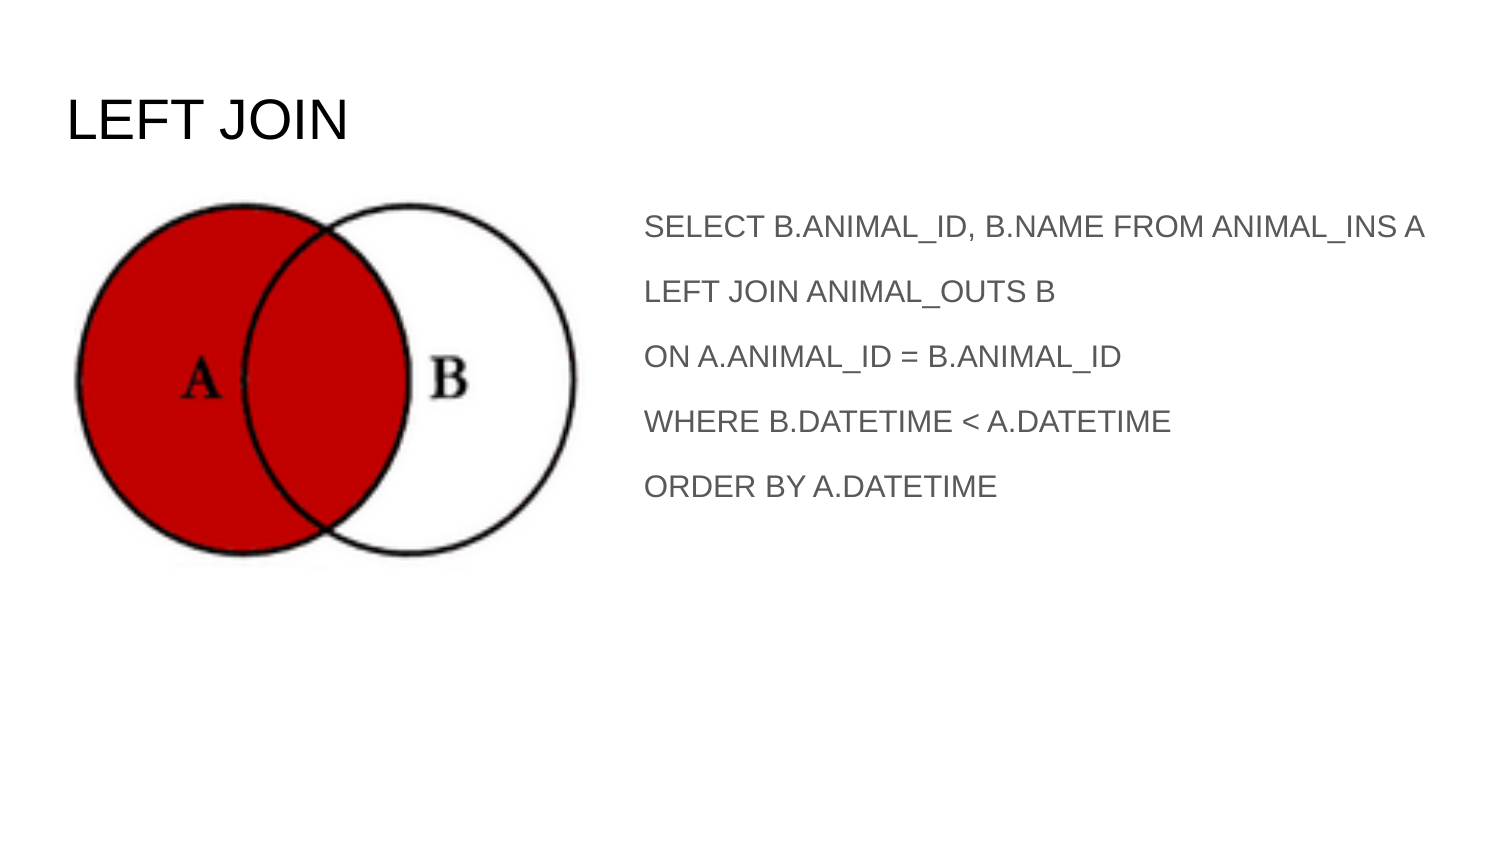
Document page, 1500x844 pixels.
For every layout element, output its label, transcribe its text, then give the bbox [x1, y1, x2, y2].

picture [63, 188, 592, 571]
title LEFT JOIN [51, 72, 1449, 167]
list SELECT B.ANIMAL_ID, B.NAME FROM ANIMAL_INS A LEFT JOIN ANIMAL_OUTS B ON A.ANIMAL_ID = B.ANIMAL_ID WHERE B.DATETIME < A.DATETIME ORDER BY A.DATETIME [628, 189, 1449, 750]
